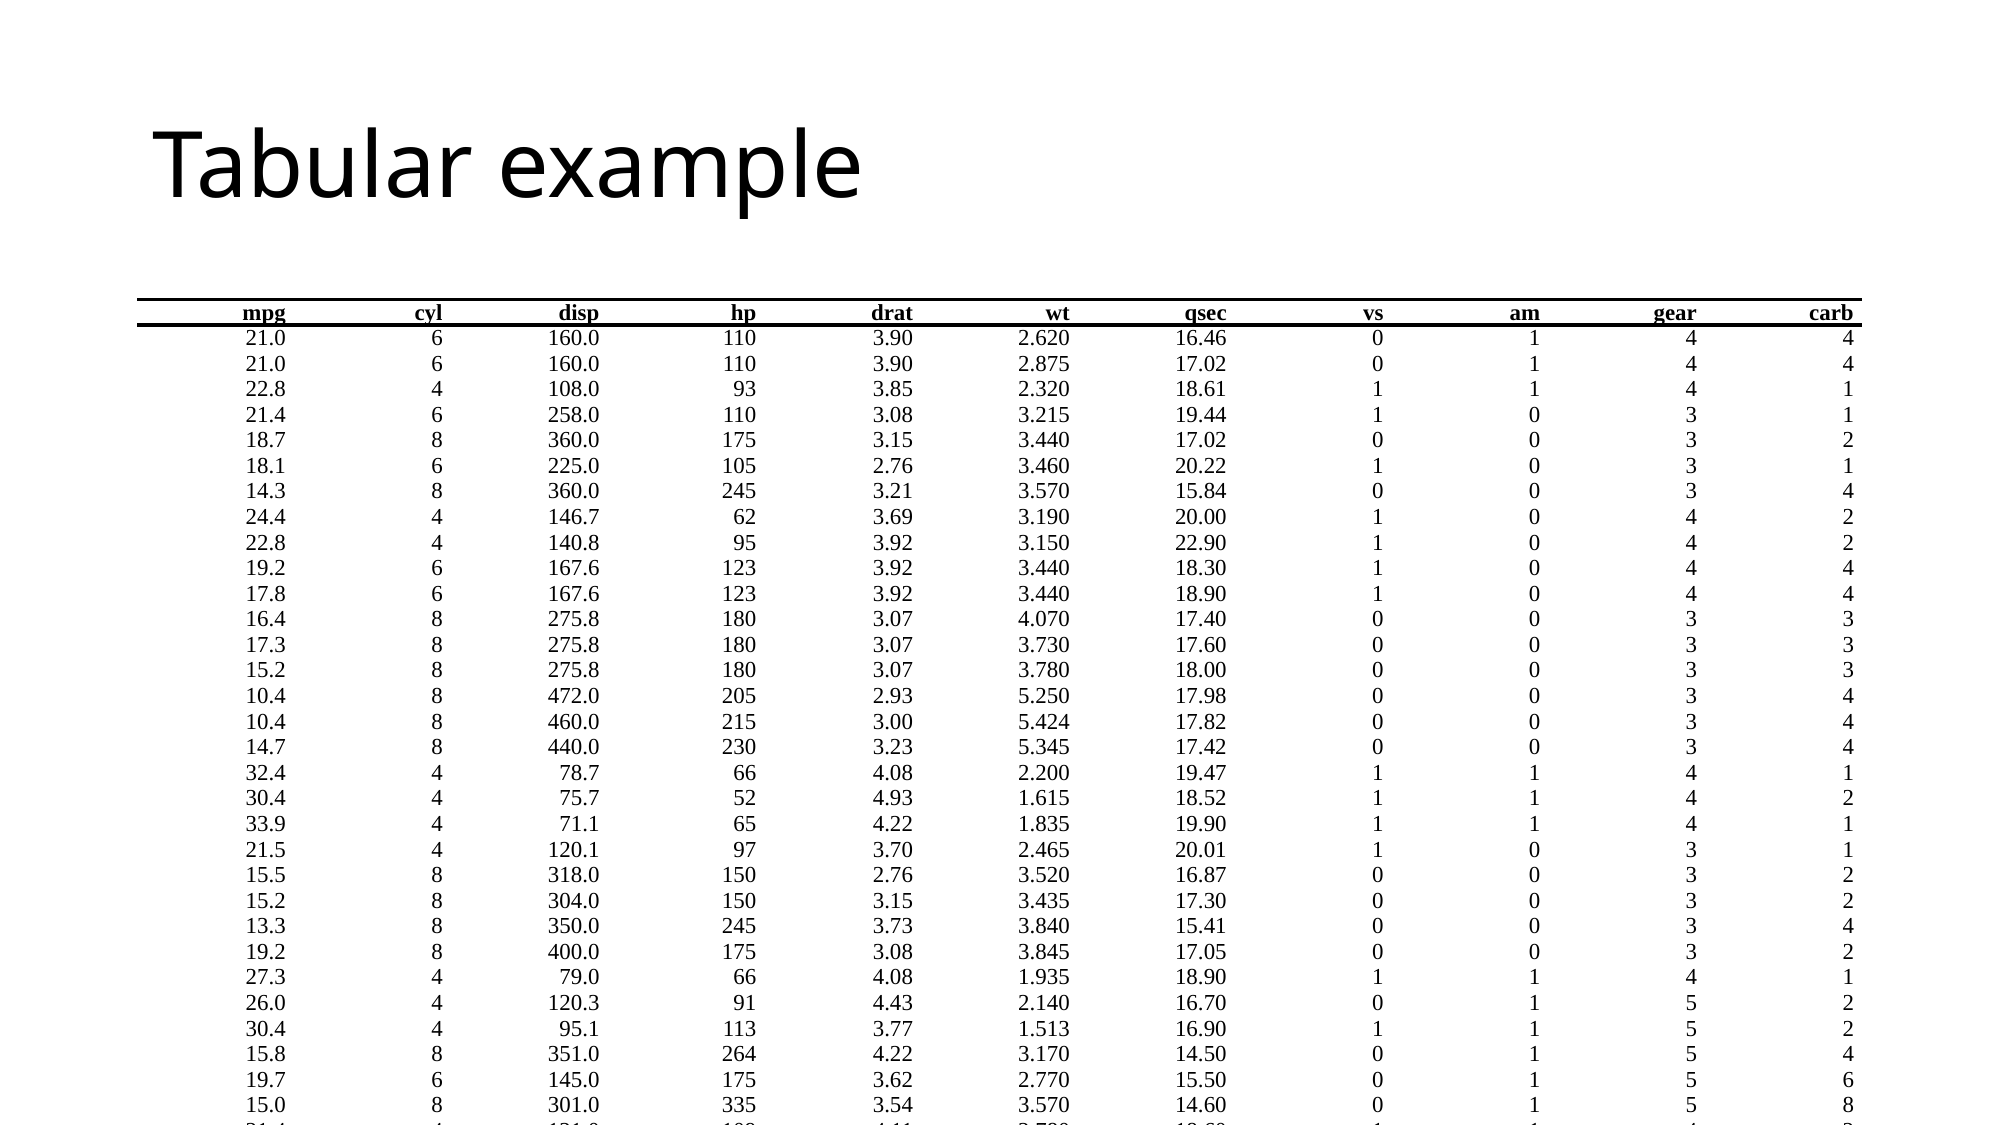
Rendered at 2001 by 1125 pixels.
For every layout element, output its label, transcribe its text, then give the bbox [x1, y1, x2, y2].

table_cell 400.0 [451, 939, 608, 964]
table_cell 4 [1549, 504, 1705, 530]
table_cell 17.02 [1078, 427, 1235, 453]
table_cell 3.23 [765, 734, 921, 760]
table_cell 4 [294, 836, 451, 862]
table_cell 1 [1705, 811, 1862, 836]
table_cell 180 [608, 657, 765, 683]
table_cell 4 [1705, 683, 1862, 709]
table_cell 0 [1392, 581, 1549, 606]
table_cell 3.07 [765, 632, 921, 657]
table_cell 3.54 [765, 1092, 921, 1118]
table_cell 2 [1705, 785, 1862, 811]
table_cell 108.0 [451, 376, 608, 402]
table_cell 95 [608, 530, 765, 555]
table_cell 3.15 [765, 888, 921, 913]
table_cell 4.22 [765, 811, 921, 836]
table_cell 30.4 [137, 1015, 294, 1041]
table_cell 146.7 [451, 504, 608, 530]
table_cell 8 [294, 913, 451, 939]
table_cell 0 [1235, 683, 1392, 709]
table_cell 275.8 [451, 606, 608, 632]
table_header vs [1235, 301, 1392, 323]
table_cell 33.9 [137, 811, 294, 836]
table_header qsec [1078, 301, 1235, 323]
table_cell 21.0 [137, 351, 294, 376]
table_cell 4 [1705, 555, 1862, 581]
table_cell 15.84 [1078, 478, 1235, 504]
table_cell 1.513 [921, 1015, 1078, 1041]
table_cell 245 [608, 913, 765, 939]
table_cell 8 [294, 709, 451, 734]
table_cell 3.440 [921, 555, 1078, 581]
table_cell 3 [1549, 836, 1705, 862]
table_cell 27.3 [137, 964, 294, 990]
table_cell 3.08 [765, 939, 921, 964]
table_cell 2 [1705, 504, 1862, 530]
table_header disp [451, 301, 608, 323]
table_cell 1 [1705, 964, 1862, 990]
table_cell 21.4 [137, 402, 294, 427]
table_cell 205 [608, 683, 765, 709]
table_cell 160.0 [451, 351, 608, 376]
table_cell 0 [1392, 836, 1549, 862]
table_cell 8 [294, 478, 451, 504]
table_cell 4 [1549, 811, 1705, 836]
table_cell 4 [1549, 530, 1705, 555]
table_cell 4 [294, 760, 451, 785]
table_cell 6 [294, 453, 451, 478]
table_cell 4 [1549, 1118, 1705, 1125]
table_cell 18.52 [1078, 785, 1235, 811]
table_cell 4 [1549, 785, 1705, 811]
table_cell 17.40 [1078, 606, 1235, 632]
table_cell 215 [608, 709, 765, 734]
table_cell 1 [1235, 1118, 1392, 1125]
table_cell 4 [1549, 760, 1705, 785]
table_cell 0 [1392, 555, 1549, 581]
table_cell 0 [1235, 632, 1392, 657]
table_cell 8 [294, 888, 451, 913]
table_cell 24.4 [137, 504, 294, 530]
table_cell 91 [608, 990, 765, 1015]
table_cell 13.3 [137, 913, 294, 939]
table_cell 3 [1705, 657, 1862, 683]
table_cell 0 [1392, 402, 1549, 427]
table_cell 3.07 [765, 657, 921, 683]
table_cell 225.0 [451, 453, 608, 478]
table_cell 6 [294, 327, 451, 351]
table_cell 0 [1235, 734, 1392, 760]
table_cell 20.22 [1078, 453, 1235, 478]
table_cell 3 [1549, 402, 1705, 427]
table_cell 245 [608, 478, 765, 504]
table_cell 17.3 [137, 632, 294, 657]
table_cell 0 [1392, 504, 1549, 530]
table_cell 8 [294, 632, 451, 657]
table_cell 19.2 [137, 939, 294, 964]
table_cell 3.520 [921, 862, 1078, 888]
table_cell 17.05 [1078, 939, 1235, 964]
table_cell 3.77 [765, 1015, 921, 1041]
table_cell 0 [1235, 888, 1392, 913]
table_cell 3 [1705, 606, 1862, 632]
table_cell 17.60 [1078, 632, 1235, 657]
table_cell 6 [294, 1067, 451, 1092]
table_cell 10.4 [137, 683, 294, 709]
table_cell 113 [608, 1015, 765, 1041]
table_cell 2.76 [765, 862, 921, 888]
table_cell 121.0 [451, 1118, 608, 1125]
table_cell 8 [294, 427, 451, 453]
table_cell 4 [1705, 327, 1862, 351]
table_cell 5 [1549, 1041, 1705, 1067]
table_cell 3 [1549, 913, 1705, 939]
table_cell 4 [294, 785, 451, 811]
table_cell 440.0 [451, 734, 608, 760]
table_cell 351.0 [451, 1041, 608, 1067]
table_cell 3.07 [765, 606, 921, 632]
table_cell 180 [608, 606, 765, 632]
table_cell 4 [1549, 581, 1705, 606]
table_cell 2 [1705, 1118, 1862, 1125]
table_cell 16.70 [1078, 990, 1235, 1015]
table_cell 4 [294, 1015, 451, 1041]
table_cell 19.2 [137, 555, 294, 581]
table_cell 19.47 [1078, 760, 1235, 785]
table_cell 472.0 [451, 683, 608, 709]
table_cell 3.190 [921, 504, 1078, 530]
table_cell 6 [294, 581, 451, 606]
table_cell 18.30 [1078, 555, 1235, 581]
table_cell 1 [1705, 402, 1862, 427]
table_cell 19.44 [1078, 402, 1235, 427]
table_cell 3.92 [765, 555, 921, 581]
table_cell 3.460 [921, 453, 1078, 478]
table_cell 3.780 [921, 657, 1078, 683]
table_cell 4.11 [765, 1118, 921, 1125]
table_cell 123 [608, 555, 765, 581]
table_header wt [921, 301, 1078, 323]
table_cell 8 [294, 939, 451, 964]
table_cell 1 [1235, 785, 1392, 811]
table_cell 16.87 [1078, 862, 1235, 888]
table_cell 4.22 [765, 1041, 921, 1067]
table_cell 109 [608, 1118, 765, 1125]
table_cell 3.215 [921, 402, 1078, 427]
table_cell 0 [1392, 453, 1549, 478]
table_cell 4 [1705, 913, 1862, 939]
table_cell 2.320 [921, 376, 1078, 402]
table_cell 0 [1392, 709, 1549, 734]
title Tabular example [137, 59, 1863, 277]
table_cell 2 [1705, 1015, 1862, 1041]
table_cell 19.7 [137, 1067, 294, 1092]
table_cell 17.82 [1078, 709, 1235, 734]
table_cell 180 [608, 632, 765, 657]
table_cell 22.8 [137, 530, 294, 555]
table_cell 3.69 [765, 504, 921, 530]
table_cell 110 [608, 327, 765, 351]
table_cell 18.61 [1078, 376, 1235, 402]
table_cell 71.1 [451, 811, 608, 836]
table_cell 3.85 [765, 376, 921, 402]
table_cell 2.780 [921, 1118, 1078, 1125]
table_cell 4 [1705, 581, 1862, 606]
table_cell 8 [294, 1041, 451, 1067]
table_cell 230 [608, 734, 765, 760]
table_cell 5.424 [921, 709, 1078, 734]
table_cell 175 [608, 1067, 765, 1092]
table_cell 175 [608, 939, 765, 964]
table_cell 3.570 [921, 478, 1078, 504]
table_cell 304.0 [451, 888, 608, 913]
table_cell 3 [1549, 453, 1705, 478]
table_cell 4 [1549, 351, 1705, 376]
table_cell 1 [1235, 402, 1392, 427]
table_cell 1.615 [921, 785, 1078, 811]
table_cell 120.1 [451, 836, 608, 862]
table_cell 1 [1392, 1015, 1549, 1041]
table_cell 21.5 [137, 836, 294, 862]
table_cell 2.465 [921, 836, 1078, 862]
table_cell 8 [294, 862, 451, 888]
table_cell 6 [294, 351, 451, 376]
table_cell 0 [1235, 351, 1392, 376]
table_cell 0 [1235, 990, 1392, 1015]
table_cell 16.4 [137, 606, 294, 632]
table_cell 1 [1235, 530, 1392, 555]
table_header am [1392, 301, 1549, 323]
table_cell 3.440 [921, 427, 1078, 453]
table_cell 21.0 [137, 327, 294, 351]
table_cell 62 [608, 504, 765, 530]
table_header mpg [137, 301, 294, 323]
table_cell 1 [1705, 760, 1862, 785]
table_cell 15.8 [137, 1041, 294, 1067]
table_cell 10.4 [137, 709, 294, 734]
table_cell 22.90 [1078, 530, 1235, 555]
table_cell 66 [608, 964, 765, 990]
table_cell 3.845 [921, 939, 1078, 964]
table_cell 0 [1392, 913, 1549, 939]
table_cell 17.8 [137, 581, 294, 606]
table_cell 26.0 [137, 990, 294, 1015]
table_cell 360.0 [451, 427, 608, 453]
table_header drat [765, 301, 921, 323]
table_cell 4.43 [765, 990, 921, 1015]
table_cell 3.92 [765, 581, 921, 606]
table_cell 18.7 [137, 427, 294, 453]
table_cell 4 [294, 964, 451, 990]
table_cell 0 [1392, 478, 1549, 504]
table_cell 0 [1392, 862, 1549, 888]
table_cell 32.4 [137, 760, 294, 785]
table_cell 301.0 [451, 1092, 608, 1118]
table_cell 97 [608, 836, 765, 862]
table_cell 0 [1392, 606, 1549, 632]
table_cell 1 [1235, 964, 1392, 990]
table_cell 17.98 [1078, 683, 1235, 709]
table_cell 1 [1392, 351, 1549, 376]
table_cell 2 [1705, 530, 1862, 555]
table_cell 4.08 [765, 964, 921, 990]
table_cell 1 [1235, 760, 1392, 785]
table_cell 8 [294, 683, 451, 709]
table_cell 2.140 [921, 990, 1078, 1015]
table_cell 1 [1235, 836, 1392, 862]
table_cell 15.0 [137, 1092, 294, 1118]
table_cell 93 [608, 376, 765, 402]
table_cell 52 [608, 785, 765, 811]
table_cell 0 [1392, 888, 1549, 913]
table_cell 2.620 [921, 327, 1078, 351]
table_header carb [1705, 301, 1862, 323]
table_cell 1 [1392, 1041, 1549, 1067]
table_cell 4 [1549, 964, 1705, 990]
table_cell 15.41 [1078, 913, 1235, 939]
table_cell 1 [1392, 760, 1549, 785]
table_cell 4 [294, 376, 451, 402]
table_cell 22.8 [137, 376, 294, 402]
table_cell 335 [608, 1092, 765, 1118]
table_cell 3.73 [765, 913, 921, 939]
table_cell 5.345 [921, 734, 1078, 760]
table_cell 3.90 [765, 327, 921, 351]
table_cell 0 [1392, 734, 1549, 760]
table_cell 4 [294, 990, 451, 1015]
table_cell 65 [608, 811, 765, 836]
table_cell 78.7 [451, 760, 608, 785]
table_cell 3.150 [921, 530, 1078, 555]
table_cell 1 [1235, 376, 1392, 402]
table_cell 167.6 [451, 581, 608, 606]
table_cell 15.50 [1078, 1067, 1235, 1092]
table_cell 8 [1705, 1092, 1862, 1118]
table_cell 1 [1392, 964, 1549, 990]
table_cell 0 [1235, 657, 1392, 683]
table_cell 0 [1392, 427, 1549, 453]
table_cell 1 [1392, 376, 1549, 402]
table_cell 95.1 [451, 1015, 608, 1041]
table_cell 1.935 [921, 964, 1078, 990]
table_cell 2 [1705, 862, 1862, 888]
table_cell 2.770 [921, 1067, 1078, 1092]
table_cell 4 [1705, 351, 1862, 376]
table_cell 1 [1392, 1092, 1549, 1118]
table_cell 4 [1549, 555, 1705, 581]
table_cell 0 [1235, 1092, 1392, 1118]
table_cell 15.5 [137, 862, 294, 888]
table_cell 167.6 [451, 555, 608, 581]
table_cell 3.435 [921, 888, 1078, 913]
table_cell 275.8 [451, 657, 608, 683]
table_cell 0 [1392, 530, 1549, 555]
table_cell 110 [608, 402, 765, 427]
table_cell 3.570 [921, 1092, 1078, 1118]
table_cell 14.7 [137, 734, 294, 760]
table_cell 18.60 [1078, 1118, 1235, 1125]
table_cell 4 [1549, 327, 1705, 351]
table_cell 4 [294, 1118, 451, 1125]
table_cell 318.0 [451, 862, 608, 888]
table_cell 105 [608, 453, 765, 478]
table_cell 1 [1235, 811, 1392, 836]
table_cell 1 [1705, 376, 1862, 402]
table_cell 5 [1549, 1067, 1705, 1092]
table_cell 0 [1235, 913, 1392, 939]
table_cell 18.1 [137, 453, 294, 478]
table_cell 1 [1235, 581, 1392, 606]
table_cell 2.93 [765, 683, 921, 709]
table_cell 1 [1235, 1015, 1392, 1041]
table_cell 75.7 [451, 785, 608, 811]
table_cell 4.93 [765, 785, 921, 811]
table_cell 4.08 [765, 760, 921, 785]
table_cell 1 [1235, 555, 1392, 581]
table_cell 460.0 [451, 709, 608, 734]
table_cell 3.730 [921, 632, 1078, 657]
table_cell 3.70 [765, 836, 921, 862]
table_cell 2 [1705, 939, 1862, 964]
table_cell 258.0 [451, 402, 608, 427]
table_cell 120.3 [451, 990, 608, 1015]
table_cell 3 [1549, 606, 1705, 632]
table_cell 4.070 [921, 606, 1078, 632]
table_cell 16.90 [1078, 1015, 1235, 1041]
table_cell 3.00 [765, 709, 921, 734]
table_cell 8 [294, 1092, 451, 1118]
table_cell 160.0 [451, 327, 608, 351]
table_cell 3.15 [765, 427, 921, 453]
table_cell 123 [608, 581, 765, 606]
table_cell 5.250 [921, 683, 1078, 709]
table_cell 20.01 [1078, 836, 1235, 862]
table_cell 15.2 [137, 657, 294, 683]
table_cell 3 [1549, 683, 1705, 709]
table_cell 3.08 [765, 402, 921, 427]
table_cell 3.440 [921, 581, 1078, 606]
table_cell 1 [1705, 453, 1862, 478]
table_cell 360.0 [451, 478, 608, 504]
table_cell 1 [1235, 453, 1392, 478]
table_cell 18.90 [1078, 581, 1235, 606]
table_cell 14.3 [137, 478, 294, 504]
table_cell 16.46 [1078, 327, 1235, 351]
table_cell 0 [1235, 709, 1392, 734]
table_cell 150 [608, 862, 765, 888]
table_cell 5 [1549, 1092, 1705, 1118]
table_cell 140.8 [451, 530, 608, 555]
table_cell 1 [1392, 1118, 1549, 1125]
table_cell 4 [1705, 478, 1862, 504]
table_cell 3.62 [765, 1067, 921, 1092]
table_cell 3.21 [765, 478, 921, 504]
table_cell 66 [608, 760, 765, 785]
table_cell 3 [1549, 734, 1705, 760]
table_cell 110 [608, 351, 765, 376]
table_cell 5 [1549, 1015, 1705, 1041]
table_cell 0 [1392, 632, 1549, 657]
table_cell 4 [1549, 376, 1705, 402]
table_cell 3 [1549, 862, 1705, 888]
table_cell 14.60 [1078, 1092, 1235, 1118]
table_cell 2.875 [921, 351, 1078, 376]
table_cell 3 [1549, 939, 1705, 964]
table_cell 4 [294, 530, 451, 555]
table_cell 8 [294, 734, 451, 760]
table_cell 79.0 [451, 964, 608, 990]
table_cell 0 [1235, 427, 1392, 453]
table_cell 0 [1235, 478, 1392, 504]
table_cell 4 [1705, 734, 1862, 760]
table_cell 0 [1235, 1067, 1392, 1092]
table_header gear [1549, 301, 1705, 323]
table_cell 3.92 [765, 530, 921, 555]
table_cell 350.0 [451, 913, 608, 939]
table_header cyl [294, 301, 451, 323]
table_cell 3 [1549, 427, 1705, 453]
table_cell 17.30 [1078, 888, 1235, 913]
table_cell 1 [1392, 327, 1549, 351]
table_cell 8 [294, 606, 451, 632]
table_cell 0 [1392, 939, 1549, 964]
table_cell 0 [1392, 683, 1549, 709]
table_cell 2.76 [765, 453, 921, 478]
table_cell 1 [1392, 811, 1549, 836]
table_cell 2 [1705, 427, 1862, 453]
table_cell 0 [1235, 1041, 1392, 1067]
table_cell 1 [1392, 1067, 1549, 1092]
table_cell 14.50 [1078, 1041, 1235, 1067]
table_cell 145.0 [451, 1067, 608, 1092]
table_cell 3 [1705, 632, 1862, 657]
table_cell 6 [294, 555, 451, 581]
table_cell 2.200 [921, 760, 1078, 785]
table_cell 3 [1549, 632, 1705, 657]
table_cell 17.02 [1078, 351, 1235, 376]
table_cell 4 [1705, 709, 1862, 734]
table_cell 20.00 [1078, 504, 1235, 530]
table_cell 8 [294, 657, 451, 683]
table_cell 6 [294, 402, 451, 427]
table_cell 264 [608, 1041, 765, 1067]
table_cell 15.2 [137, 888, 294, 913]
table_cell 18.00 [1078, 657, 1235, 683]
table_cell 1.835 [921, 811, 1078, 836]
table_cell 3 [1549, 657, 1705, 683]
table_cell 3.90 [765, 351, 921, 376]
table_cell 1 [1235, 504, 1392, 530]
table_cell 3.170 [921, 1041, 1078, 1067]
table_header hp [608, 301, 765, 323]
table_cell 3 [1549, 888, 1705, 913]
table_cell 1 [1392, 785, 1549, 811]
table_cell 4 [1705, 1041, 1862, 1067]
table_cell 17.42 [1078, 734, 1235, 760]
table_cell 3 [1549, 709, 1705, 734]
table_cell 0 [1235, 862, 1392, 888]
table_cell 2 [1705, 888, 1862, 913]
table_cell 30.4 [137, 785, 294, 811]
table_cell 0 [1235, 606, 1392, 632]
table_cell 0 [1235, 327, 1392, 351]
table_cell 3 [1549, 478, 1705, 504]
table_cell 275.8 [451, 632, 608, 657]
table_cell 21.4 [137, 1118, 294, 1125]
table_cell 2 [1705, 990, 1862, 1015]
table_cell 0 [1235, 939, 1392, 964]
table_cell 4 [294, 504, 451, 530]
table_cell 5 [1549, 990, 1705, 1015]
table_cell 1 [1705, 836, 1862, 862]
table_cell 3.840 [921, 913, 1078, 939]
table_cell 0 [1392, 657, 1549, 683]
table_cell 1 [1392, 990, 1549, 1015]
table_cell 19.90 [1078, 811, 1235, 836]
table_cell 6 [1705, 1067, 1862, 1092]
table_cell 175 [608, 427, 765, 453]
table_cell 4 [294, 811, 451, 836]
table_cell 18.90 [1078, 964, 1235, 990]
table_cell 150 [608, 888, 765, 913]
